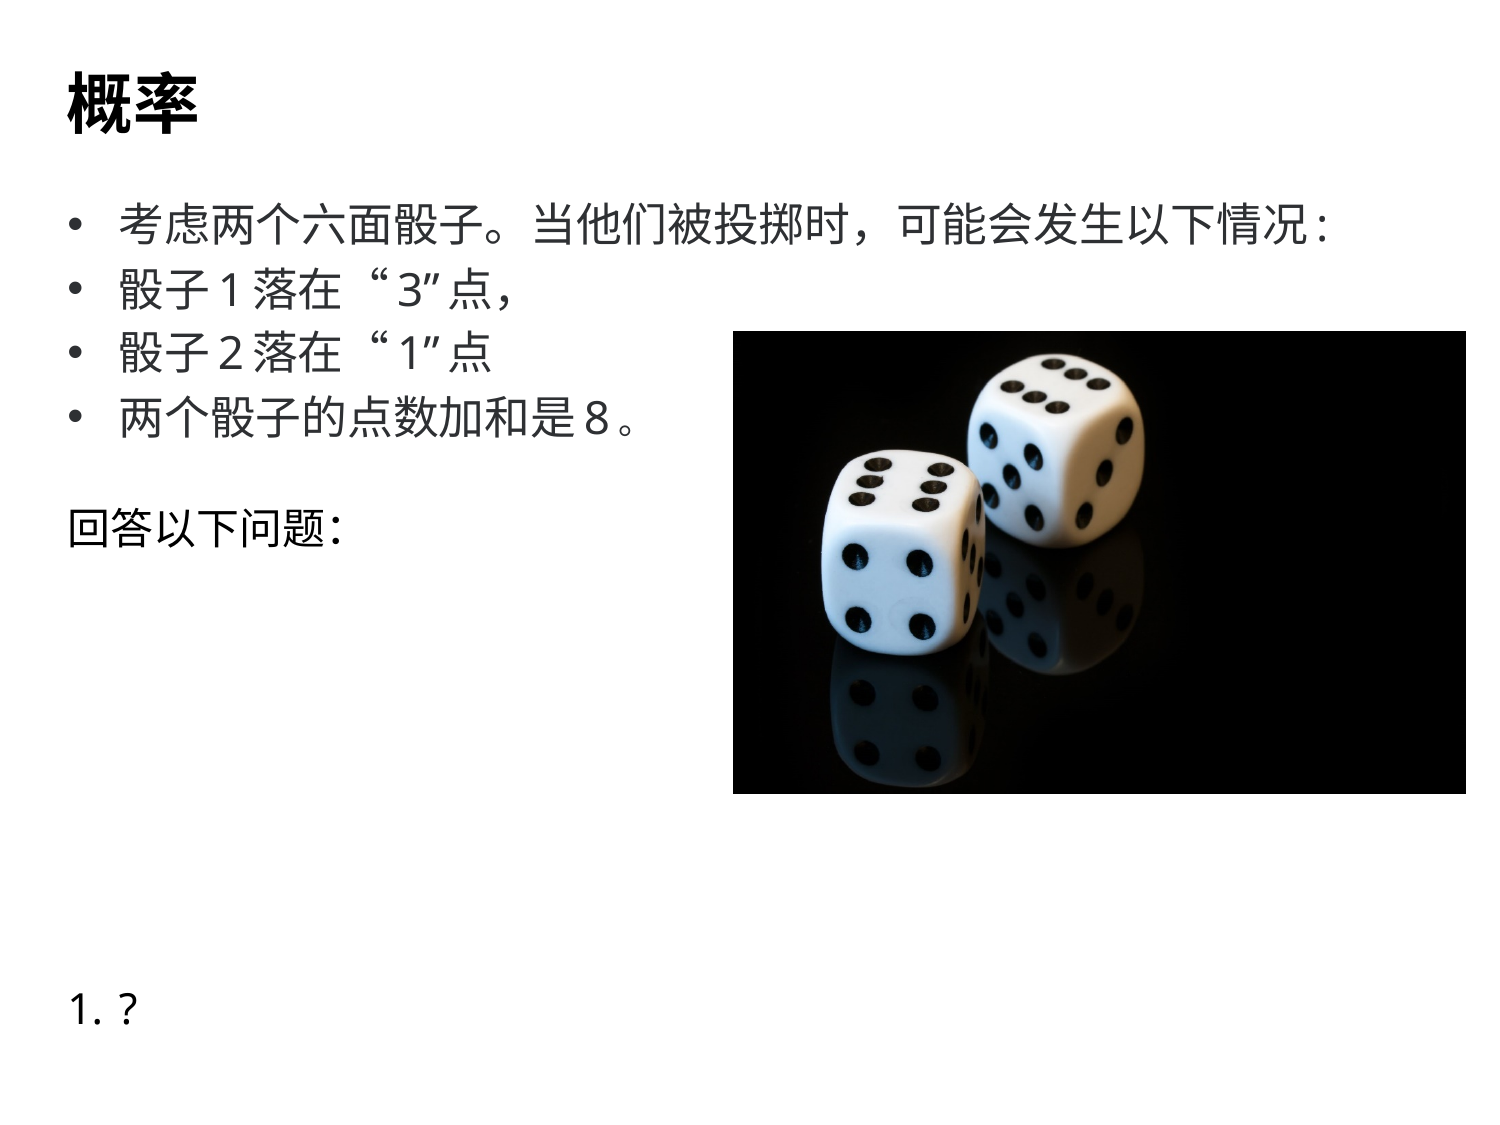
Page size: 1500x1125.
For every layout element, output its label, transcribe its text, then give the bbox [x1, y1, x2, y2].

picture [732, 331, 1466, 794]
title 概率 [0, 0, 1350, 188]
